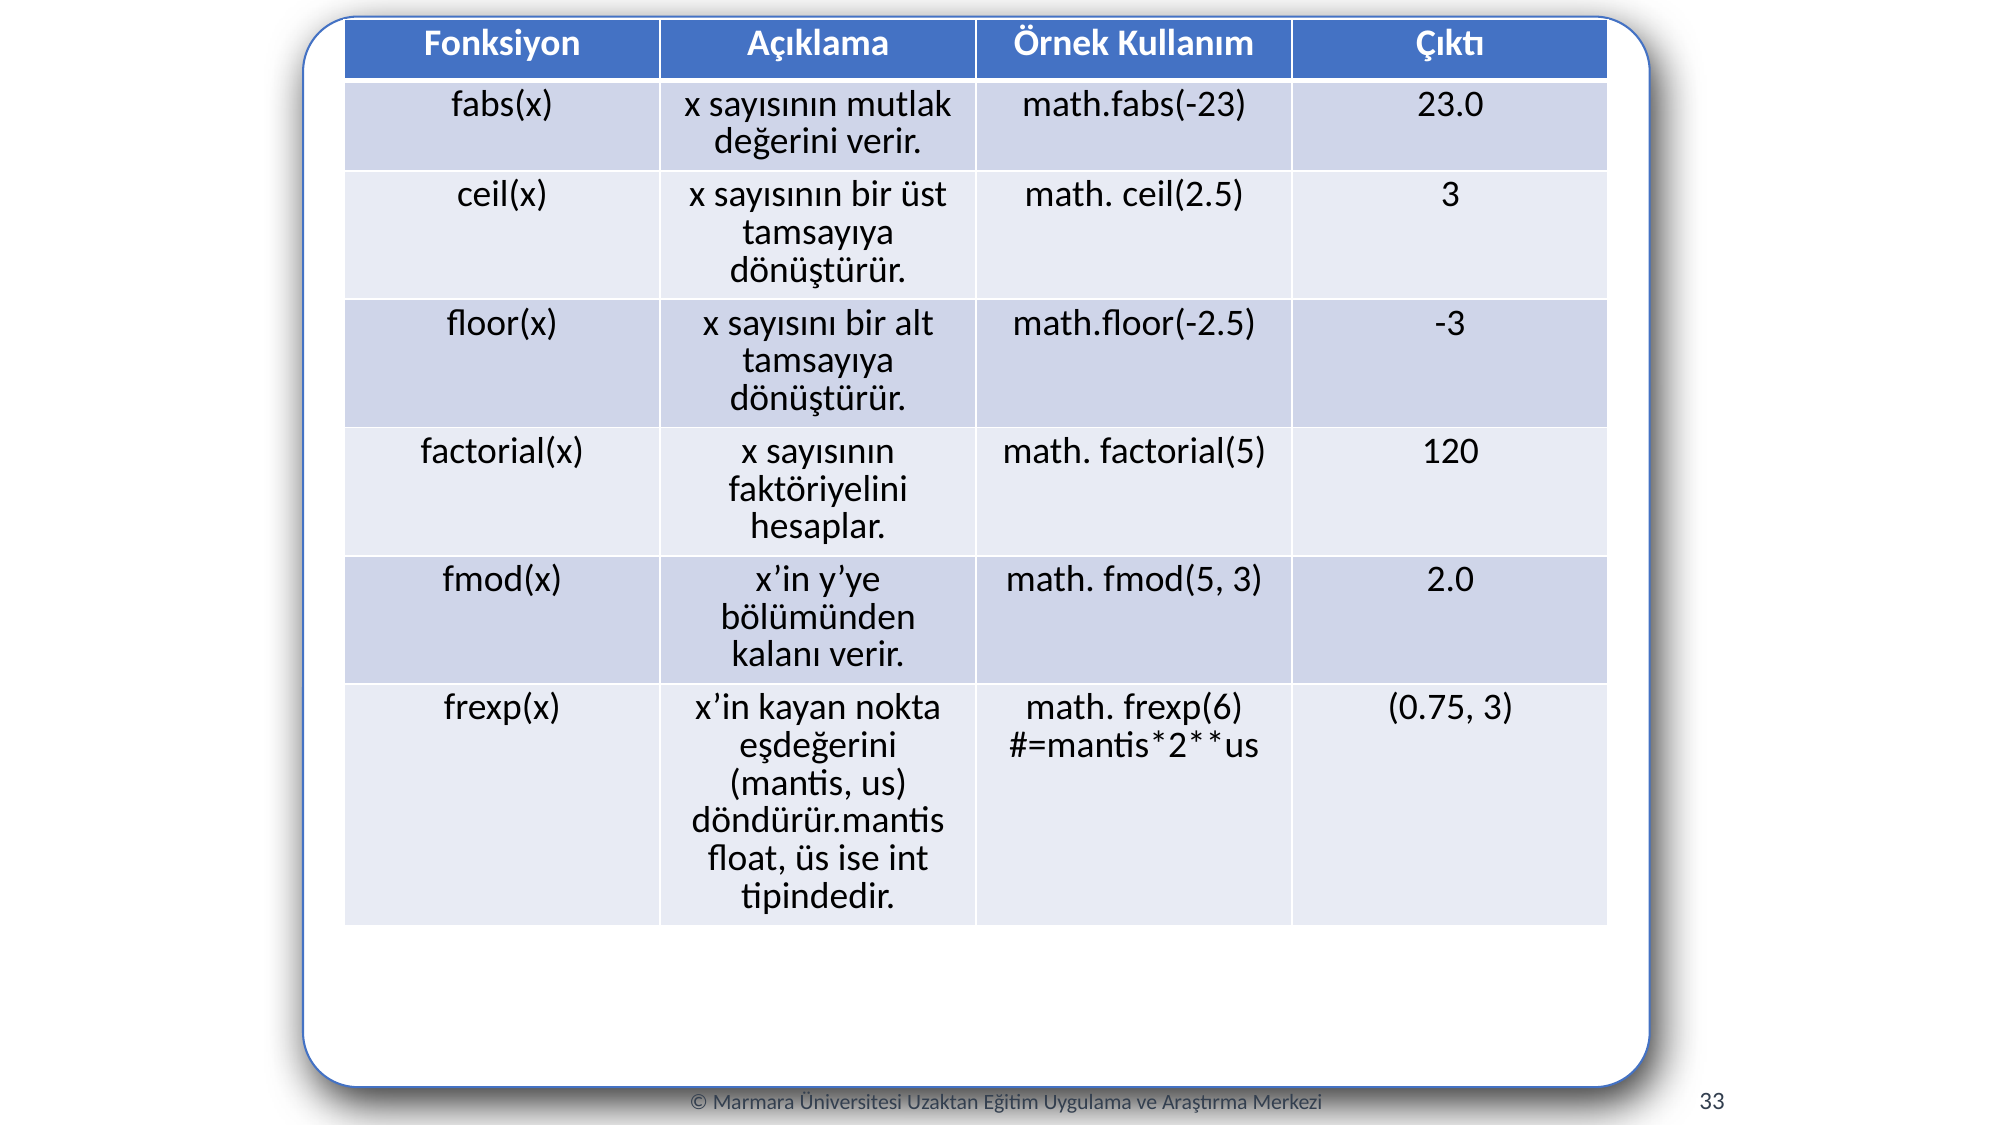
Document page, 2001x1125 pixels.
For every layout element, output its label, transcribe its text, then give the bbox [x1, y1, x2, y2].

table_cell 2.0 [1293, 557, 1607, 683]
table_cell math.fabs(-23) [977, 83, 1291, 170]
table_cell x’in kayan nokta eşdeğerini (mantis, us) döndürür.mantis float, üs ise int tipindedir. [661, 685, 975, 925]
table_cell factorial(x) [345, 428, 659, 555]
table_cell x sayısının mutlak değerini verir. [661, 83, 975, 170]
footer © Marmara Üniversitesi Uzaktan Eğitim Uygulama ve Araştırma Merkezi [562, 1070, 1389, 1125]
table_cell fmod(x) [345, 557, 659, 683]
table_cell ceil(x) [345, 172, 659, 298]
table_header Açıklama [661, 20, 975, 78]
table_cell math. fmod(5, 3) [977, 557, 1291, 683]
table_header Çıktı [1293, 20, 1607, 78]
table_cell floor(x) [345, 300, 659, 427]
table_cell 23.0 [1293, 83, 1607, 170]
table_header Örnek Kullanım [977, 20, 1291, 78]
table_cell math.floor(-2.5) [977, 300, 1291, 427]
table_cell x sayısının bir üst tamsayıya dönüştürür. [661, 172, 975, 298]
table_cell 120 [1293, 428, 1607, 555]
table_cell frexp(x) [345, 685, 659, 925]
table_cell math. factorial(5) [977, 428, 1291, 555]
table_header Fonksiyon [345, 20, 659, 78]
table_cell (0.75, 3) [1293, 685, 1607, 925]
table_cell x sayısının faktöriyelini hesaplar. [661, 428, 975, 555]
table_cell fabs(x) [345, 83, 659, 170]
table_cell x’in y’ye bölümünden kalanı verir. [661, 557, 975, 683]
table_cell 3 [1293, 172, 1607, 298]
slide_number 33 [1389, 1069, 1740, 1125]
text_box [301, 15, 1651, 1089]
table_cell x sayısını bir alt tamsayıya dönüştürür. [661, 300, 975, 427]
table_cell math. frexp(6) #=mantis*2**us [977, 685, 1291, 925]
table_cell math. ceil(2.5) [977, 172, 1291, 298]
table_cell -3 [1293, 300, 1607, 427]
